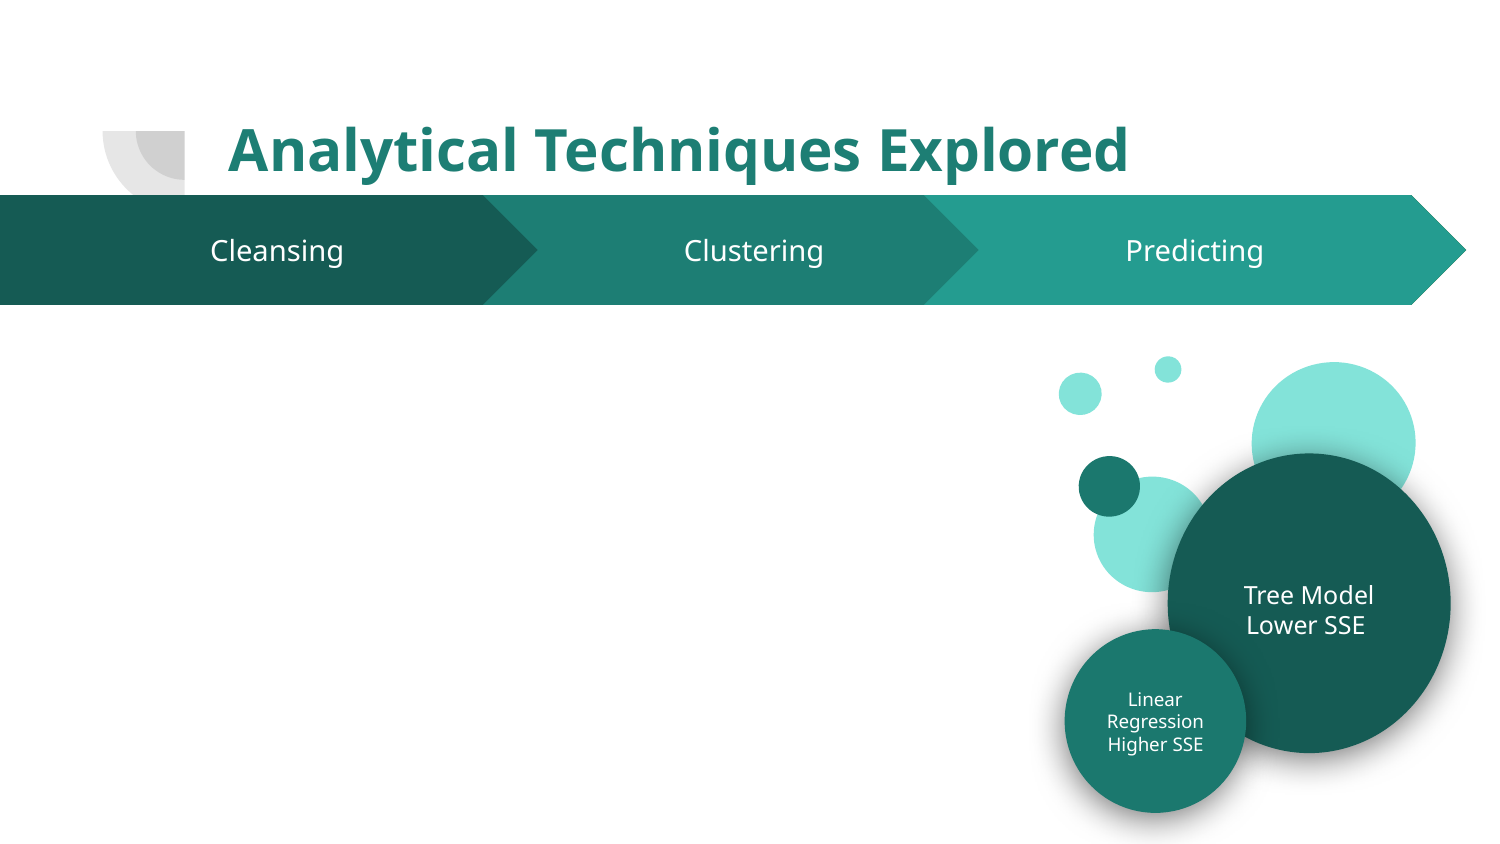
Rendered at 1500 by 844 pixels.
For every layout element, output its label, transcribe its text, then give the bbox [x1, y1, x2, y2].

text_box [1036, 323, 1427, 709]
text_box Linear Regression Higher SSE [1081, 775, 1229, 813]
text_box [923, 194, 1467, 767]
title Analytical Techniques Explored [213, 98, 1368, 195]
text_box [1167, 453, 1451, 754]
text_box Clustering [585, 195, 921, 305]
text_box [0, 194, 583, 767]
